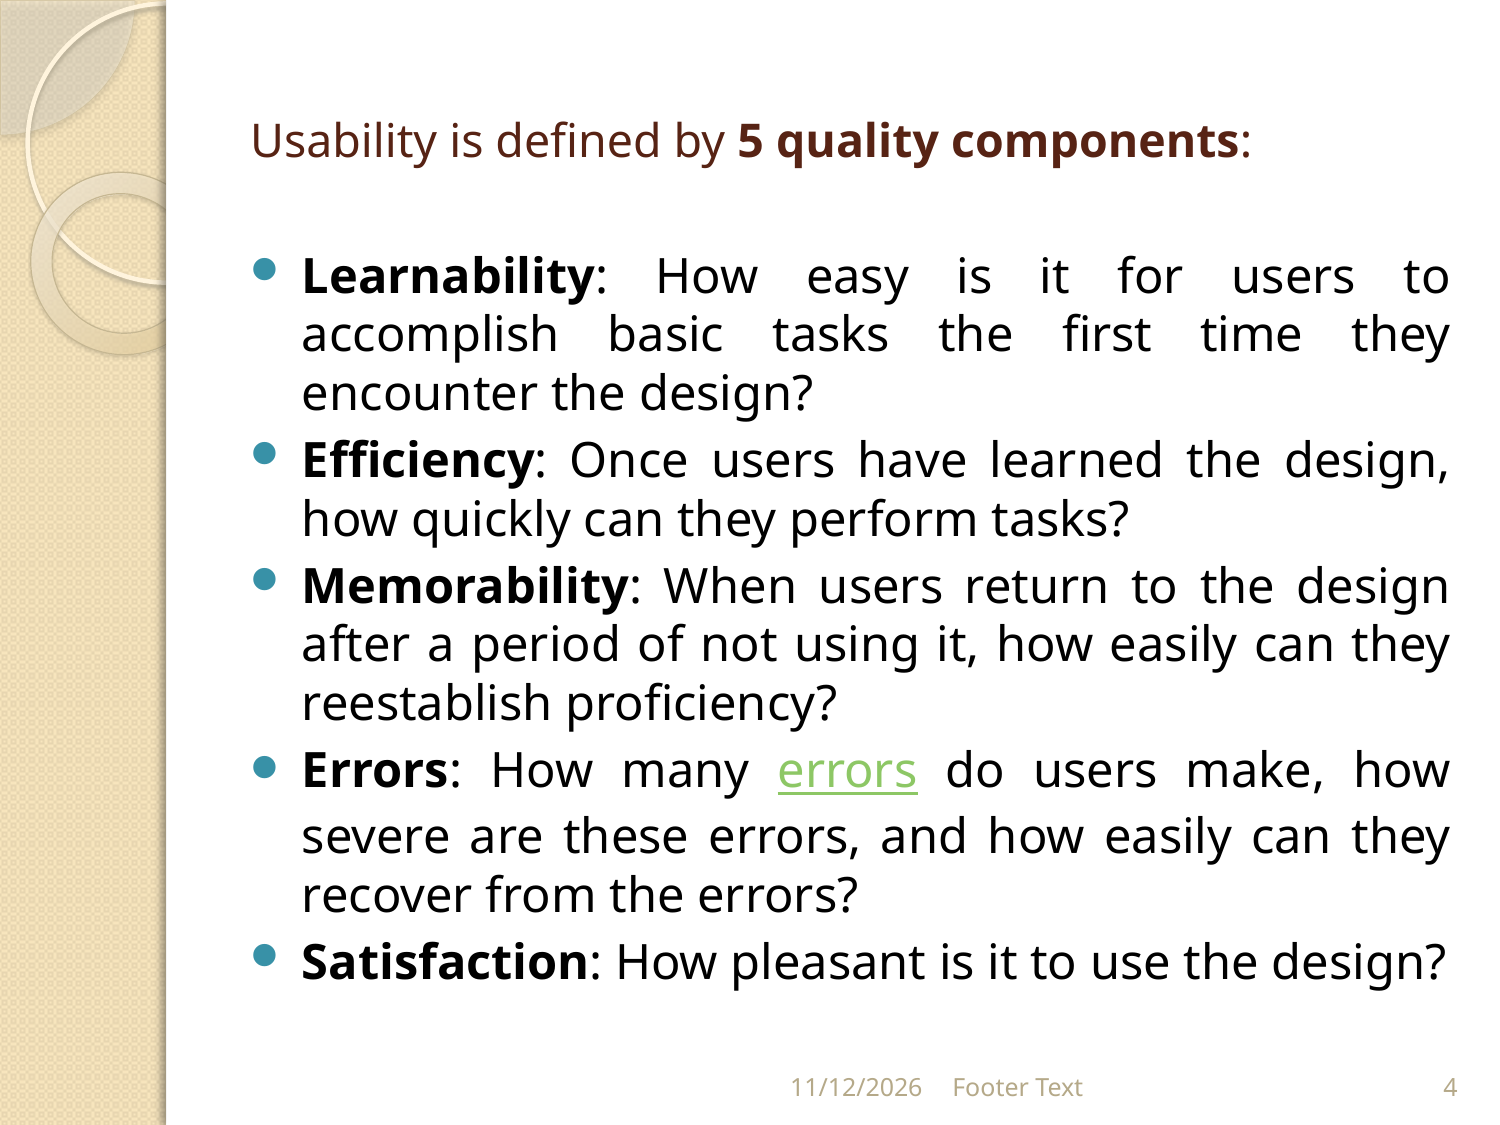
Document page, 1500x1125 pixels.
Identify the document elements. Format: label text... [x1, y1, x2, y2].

title Usability is defined by 5 quality components: [235, 45, 1466, 233]
footer Footer Text [937, 1034, 1413, 1113]
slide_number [587, 1034, 937, 1113]
slide_number 4 [1413, 1034, 1488, 1113]
list Learnability: How easy is it for users to accomplish basic tasks the first time they encounter the design? Efficiency: Once users have learned the design, how quickly can they perform tasks? Memorability: When users return to the design after a period of not using it, how easily can they reestablish proficiency? Errors: How many errors do users make, how severe are these errors, and how easily can they recover from the errors? Satisfaction: How pleasant is it to use the design? [235, 237, 1466, 1025]
